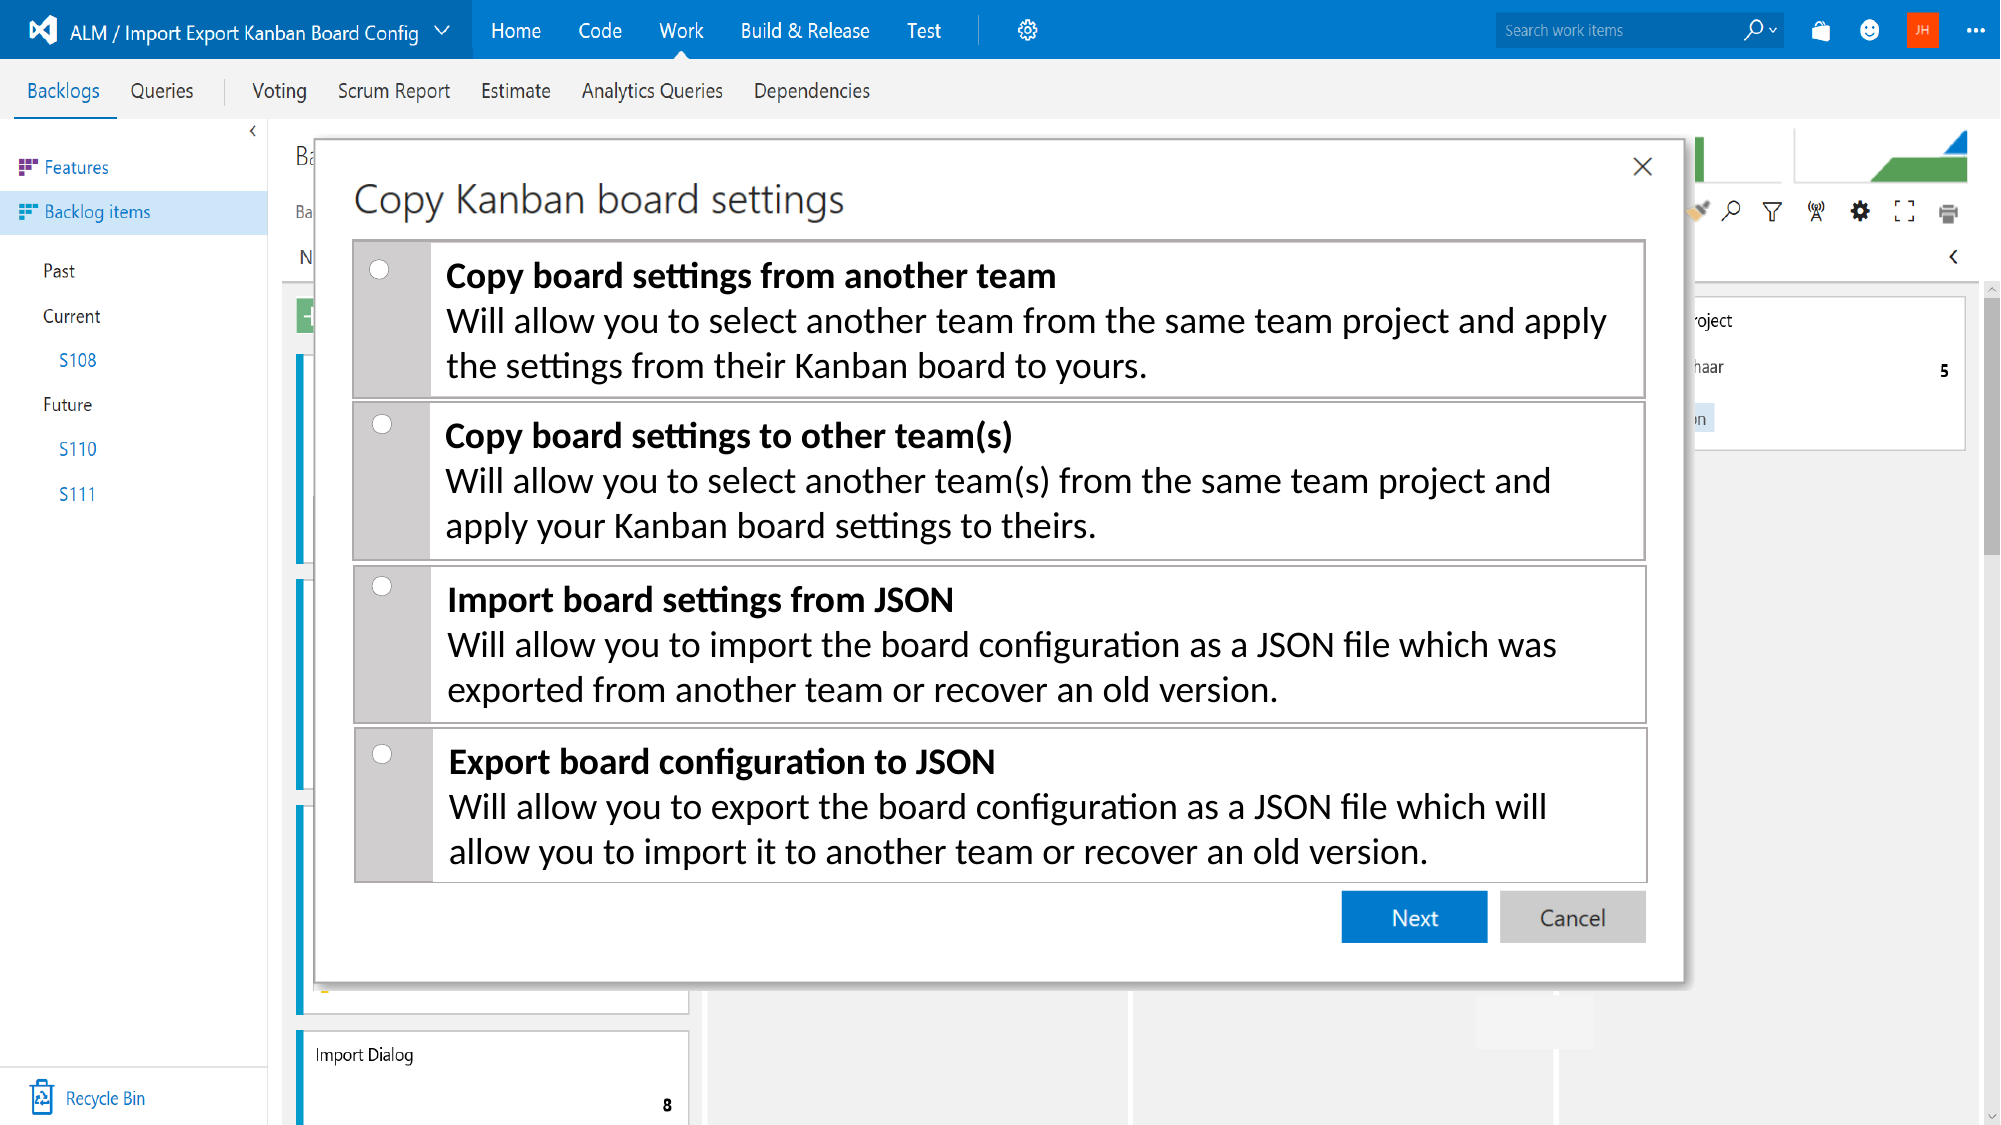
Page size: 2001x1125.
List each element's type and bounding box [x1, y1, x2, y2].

text_box [291, 116, 1695, 1050]
picture [0, 0, 2000, 1125]
